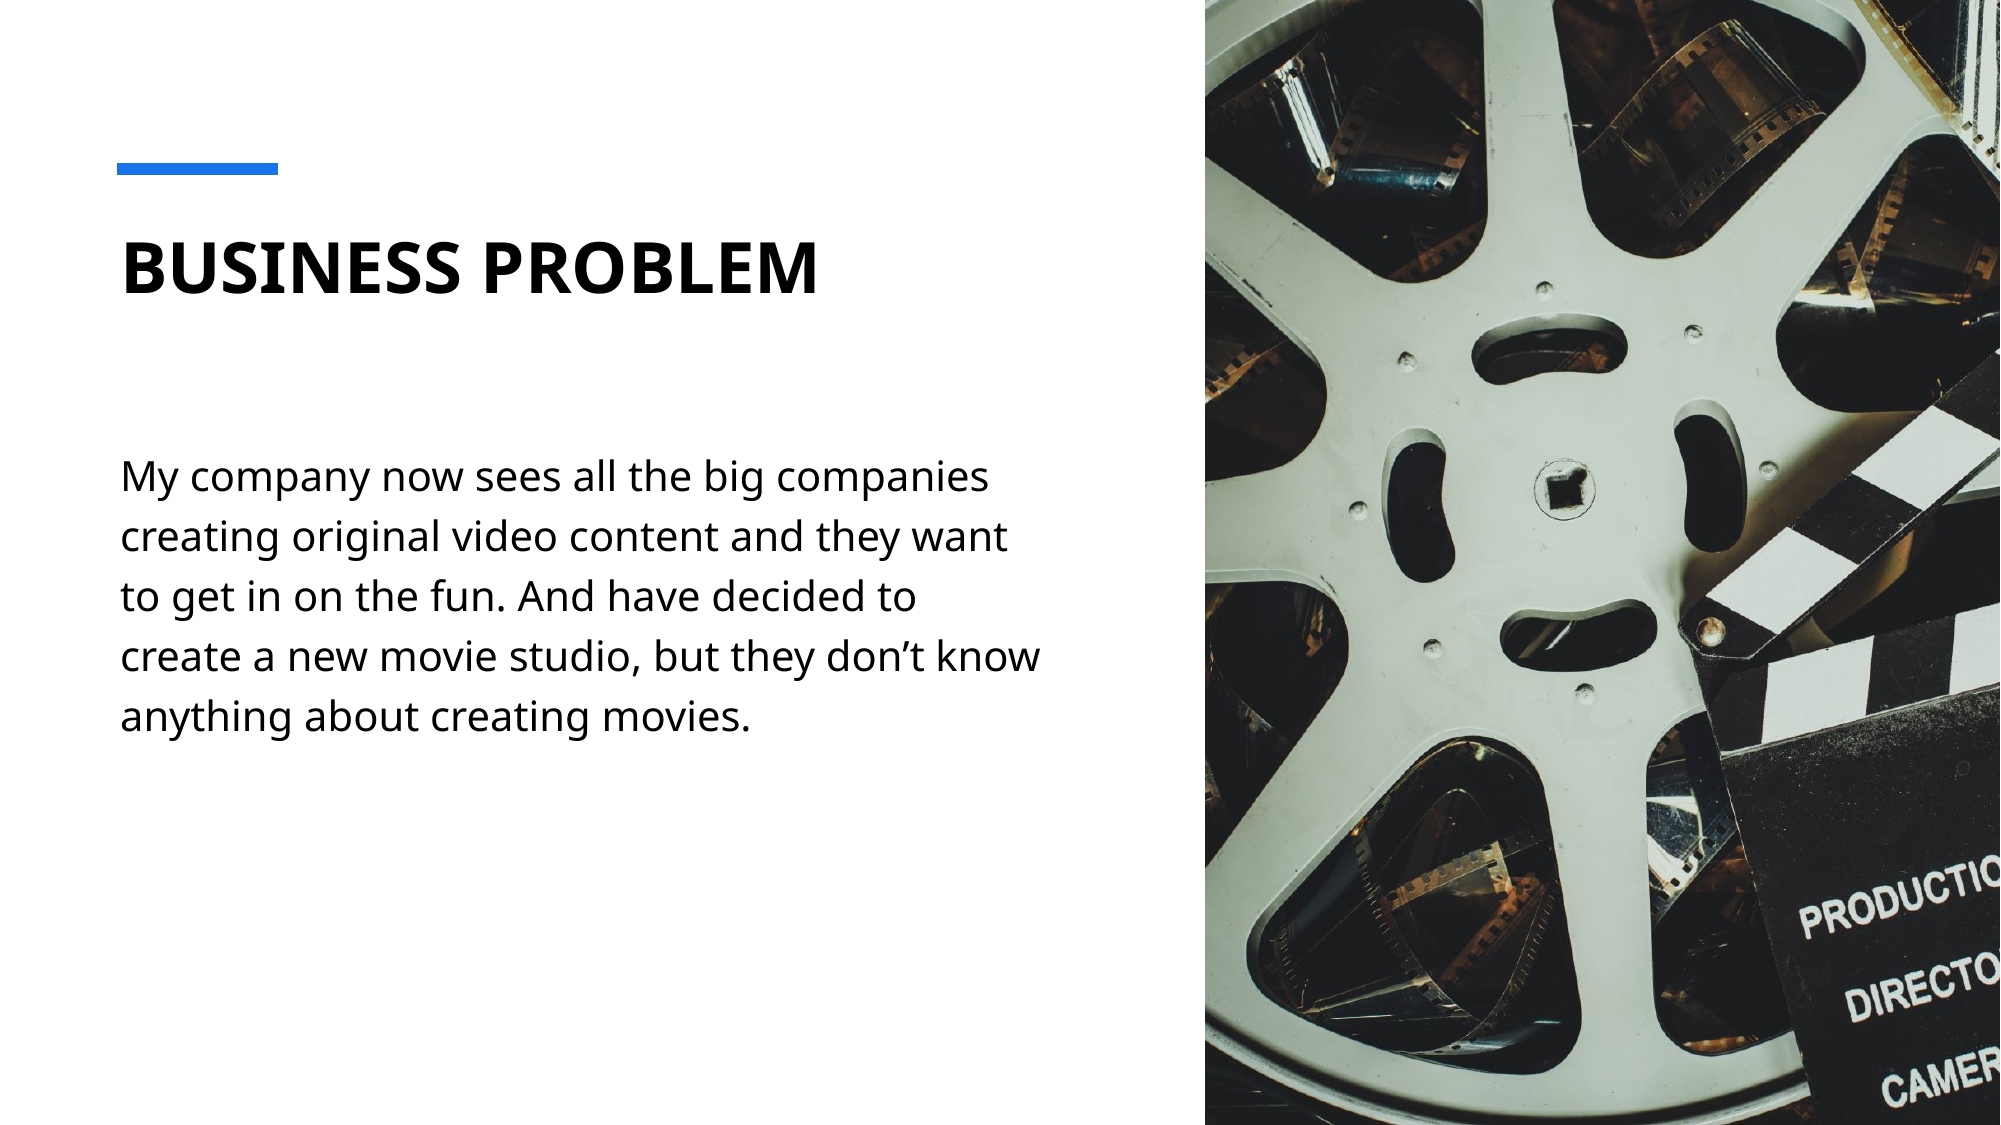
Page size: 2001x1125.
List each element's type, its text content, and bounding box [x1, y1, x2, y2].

text_box [0, 0, 1204, 1125]
title BUSINESS PROBLEM [105, 224, 1065, 405]
list My company now sees all the big companies creating original video content and they want to get in on the fun. And have decided to create a new movie studio, but they don’t know anything about creating movies. [105, 431, 1065, 1034]
picture [1204, 0, 2000, 1125]
